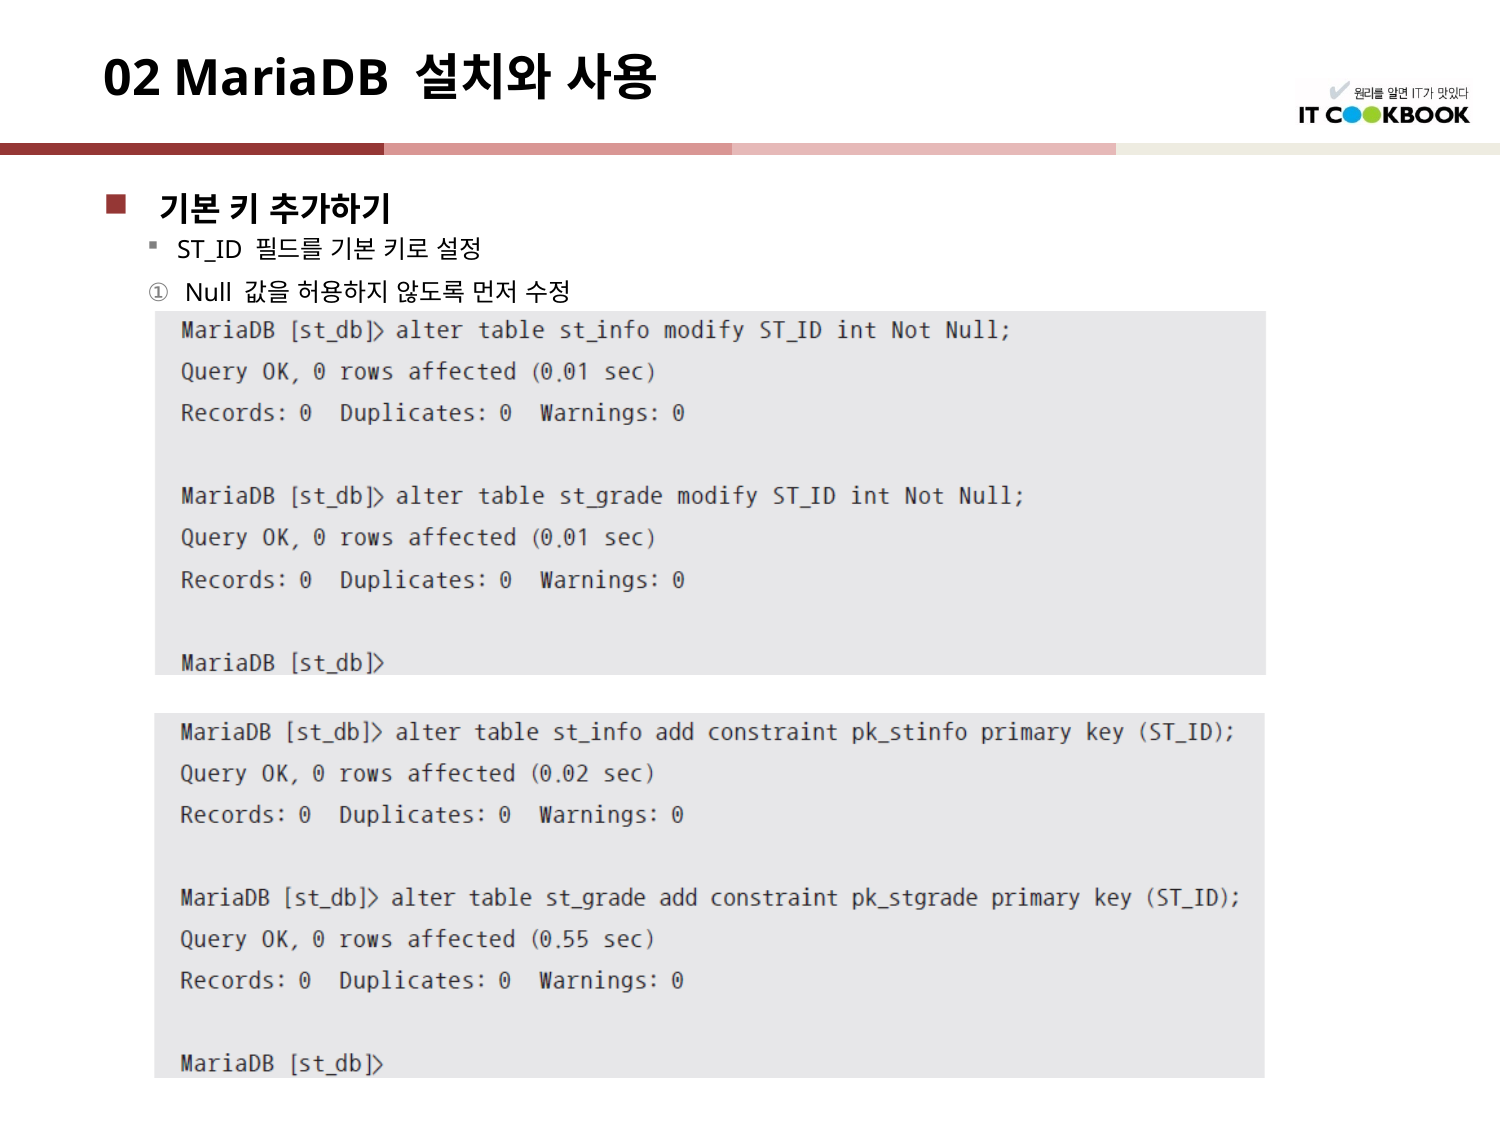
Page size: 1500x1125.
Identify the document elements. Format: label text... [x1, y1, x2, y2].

picture [1295, 78, 1473, 125]
title 02 MariaDB 설치와 사용 [88, 30, 1330, 121]
list 기본 키 추가하기 ST_ID 필드를 기본 키로 설정 Null 값을 허용하지 않도록 먼저 수정 ST_ID 필드를 기본 키로 설정 [88, 160, 1436, 1048]
picture [147, 713, 1270, 1079]
picture [150, 311, 1270, 675]
